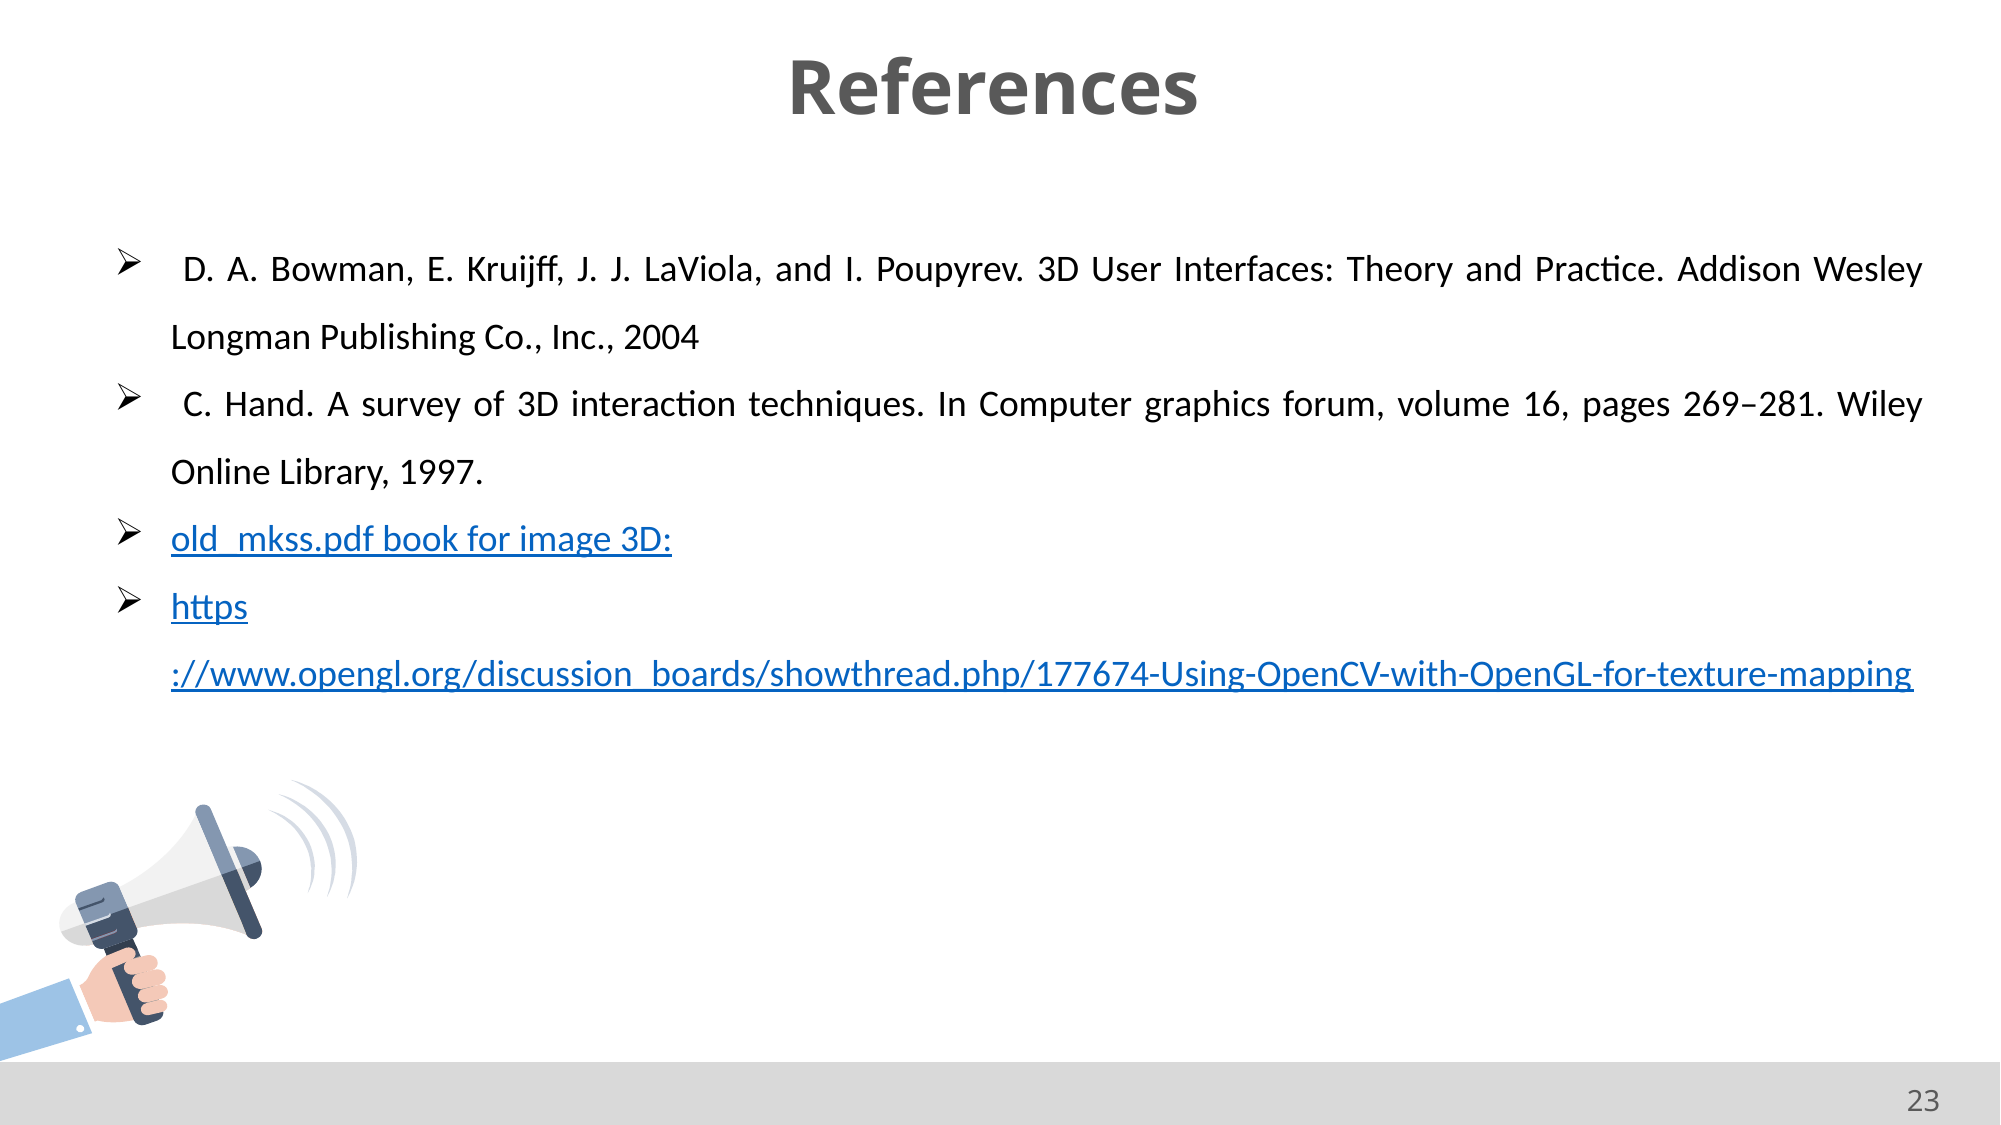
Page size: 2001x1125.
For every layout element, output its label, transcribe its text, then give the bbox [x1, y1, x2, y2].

text_box References [771, 31, 1215, 137]
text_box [0, 790, 362, 1046]
text_box 23 [1877, 1074, 1970, 1125]
text_box [0, 1061, 2000, 1125]
text_box D. A. Bowman, E. Kruijff, J. J. LaViola, and I. Poupyrev. 3D User Interfaces: Theory and Practice. Addison Wesley Longman Publishing Co., Inc., 2004 C. Hand. A survey of 3D interaction techniques. In Computer graphics forum, volume 16, pages 269–281. Wiley Online Library, 1997. old_mkss.pdf book for image 3D: https://www.opengl.org/discussion_boards/showthread.php/177674-Using-OpenCV-with-OpenGL-for-texture-mapping [99, 214, 1940, 747]
